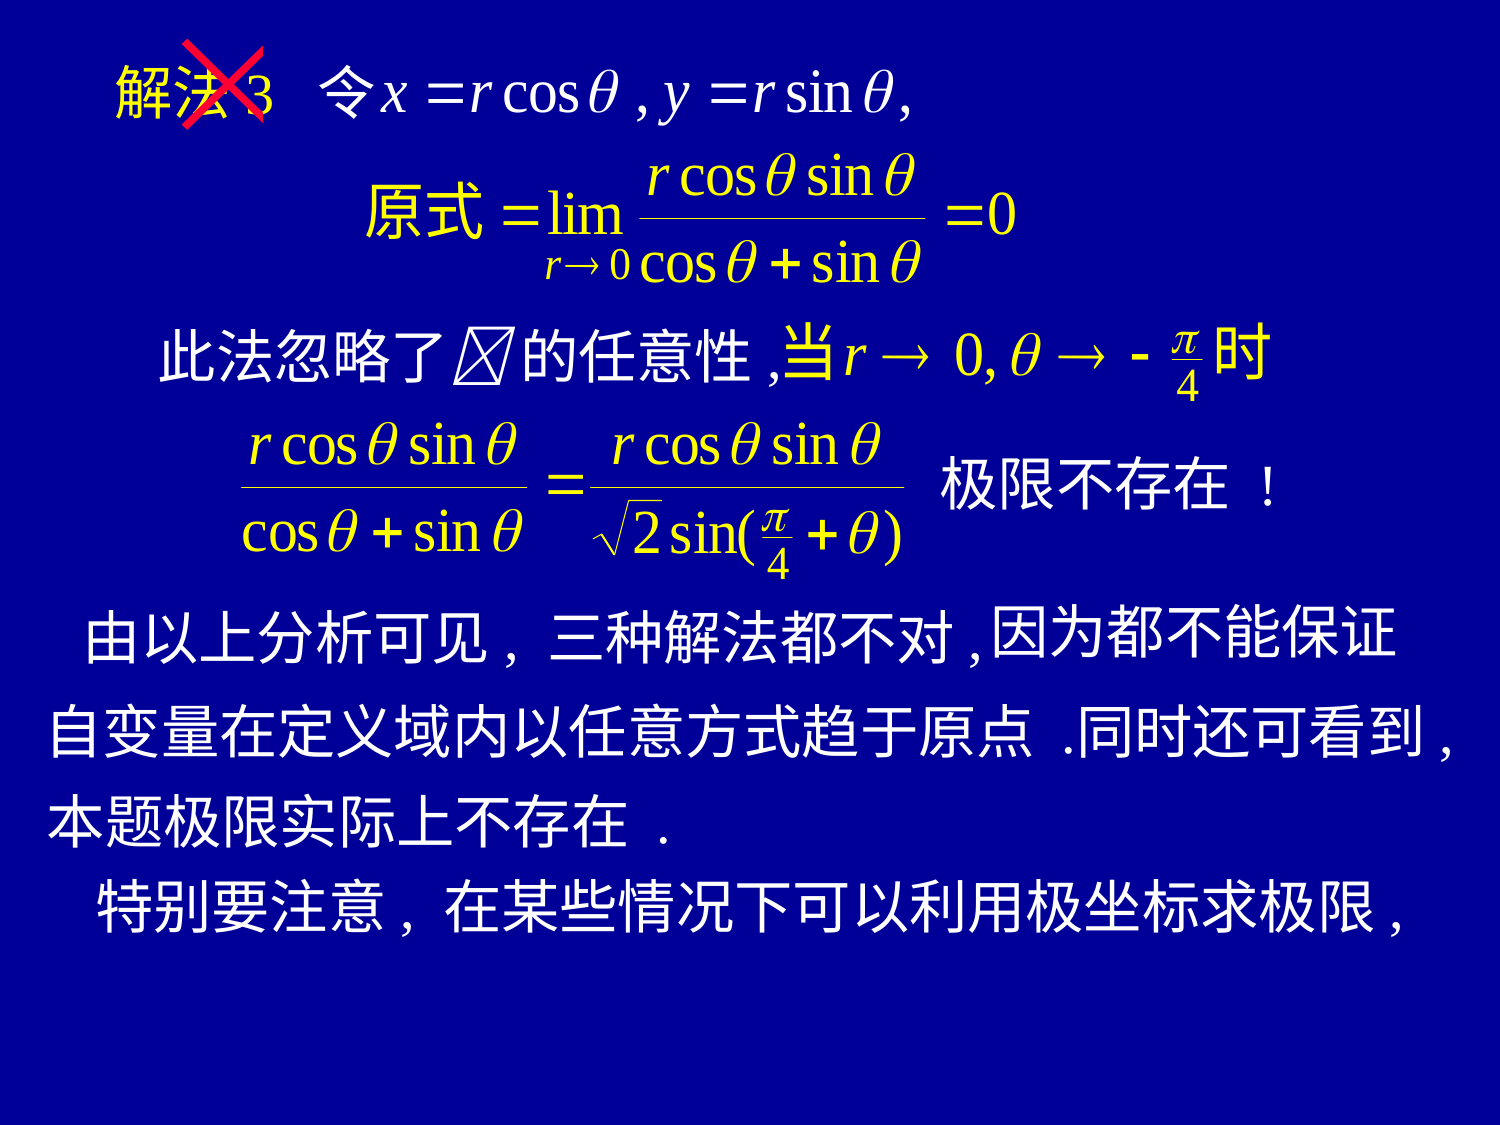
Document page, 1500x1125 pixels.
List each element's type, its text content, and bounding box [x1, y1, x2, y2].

text_box 自变量在定义域内以任意方式趋于原点 . [29, 687, 1061, 773]
text_box 此法忽略了 的任意性, [143, 312, 780, 398]
text_box 极限不存在 ! [925, 439, 1293, 525]
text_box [150, 24, 263, 150]
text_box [374, 61, 914, 131]
text_box 解法3 令 [268, 49, 398, 134]
text_box 解法3 令 [99, 49, 145, 134]
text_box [237, 412, 909, 585]
text_box 同时还可看到, [1061, 687, 1484, 773]
text_box 由以上分析可见, 三种解法都不对, [67, 593, 1013, 679]
text_box 特别要注意, 在某些情况下可以利用极坐标求极限, [80, 862, 1434, 948]
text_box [784, 309, 1273, 407]
text_box 因为都不能保证 [975, 587, 1413, 673]
text_box 本题极限实际上不存在 . [32, 777, 686, 863]
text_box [362, 143, 1020, 301]
